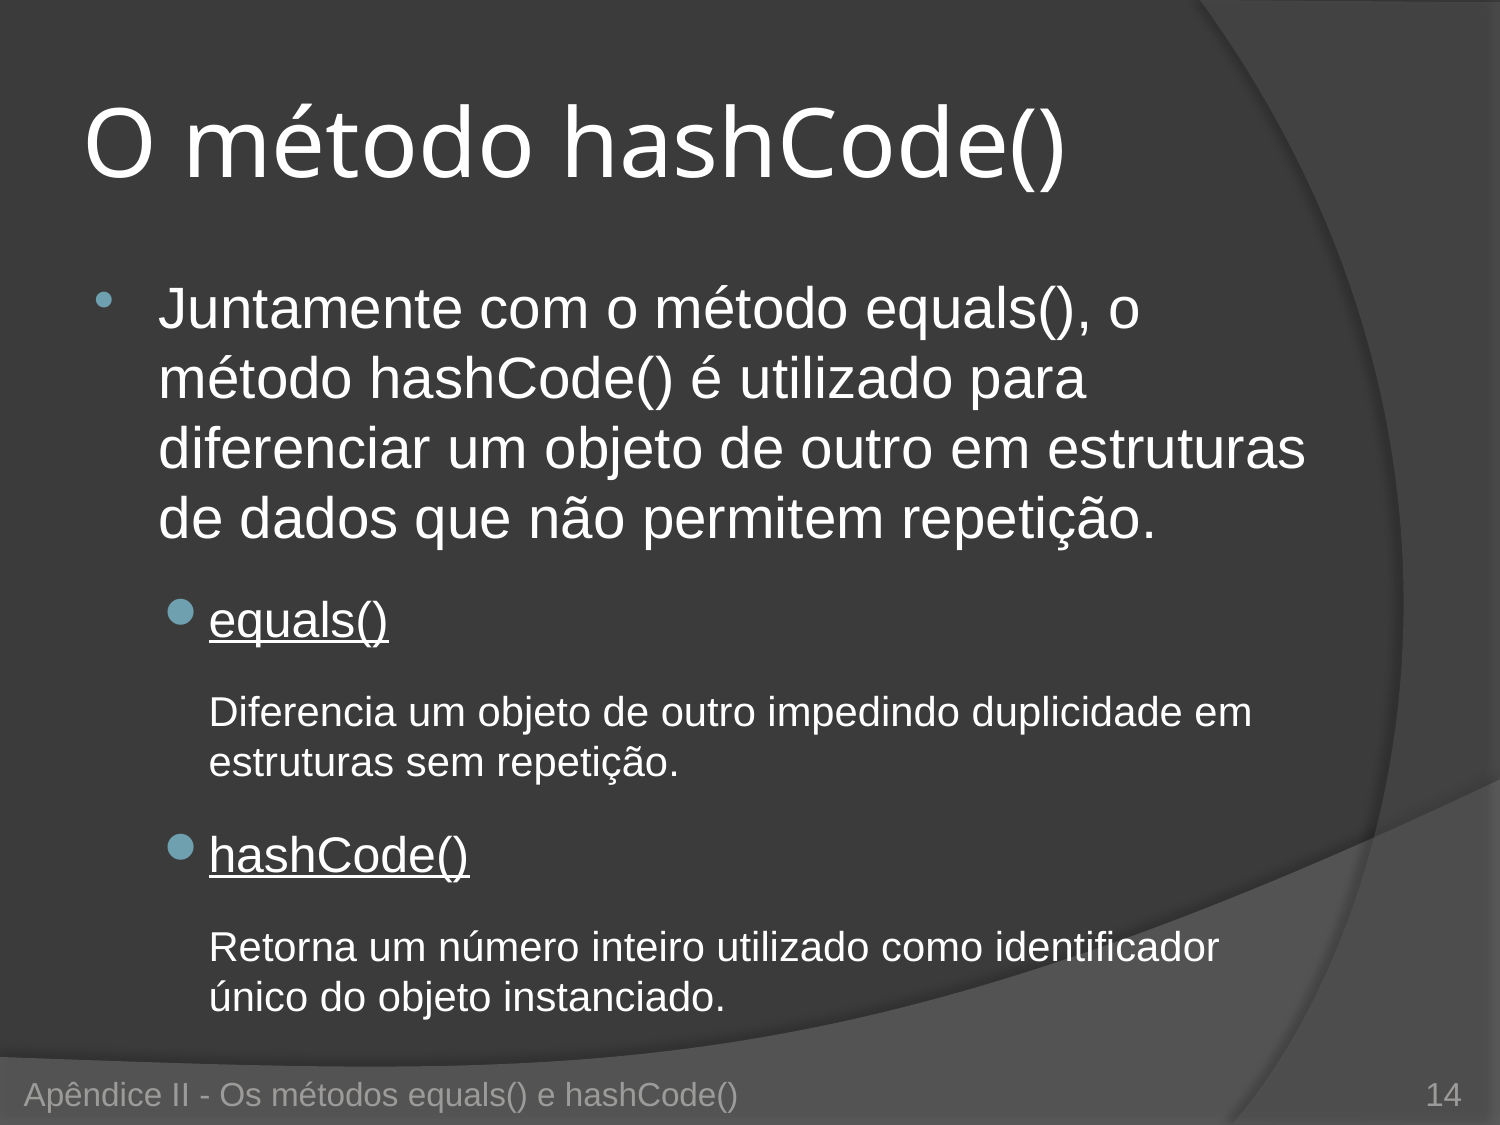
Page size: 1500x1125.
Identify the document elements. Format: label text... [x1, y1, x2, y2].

title O método hashCode() [74, 44, 1301, 233]
footer Apêndice II - Os métodos equals() e hashCode() [23, 1053, 938, 1114]
list Juntamente com o método equals(), o método hashCode() é utilizado para diferenciar um objeto de outro em estruturas de dados que não permitem repetição. equals() Diferencia um objeto de outro impedindo duplicidade em estruturas sem repetição. hashCode() Retorna um número inteiro utilizado como identificador único do objeto instanciado. [74, 262, 1330, 1006]
slide_number 14 [1337, 1053, 1463, 1114]
